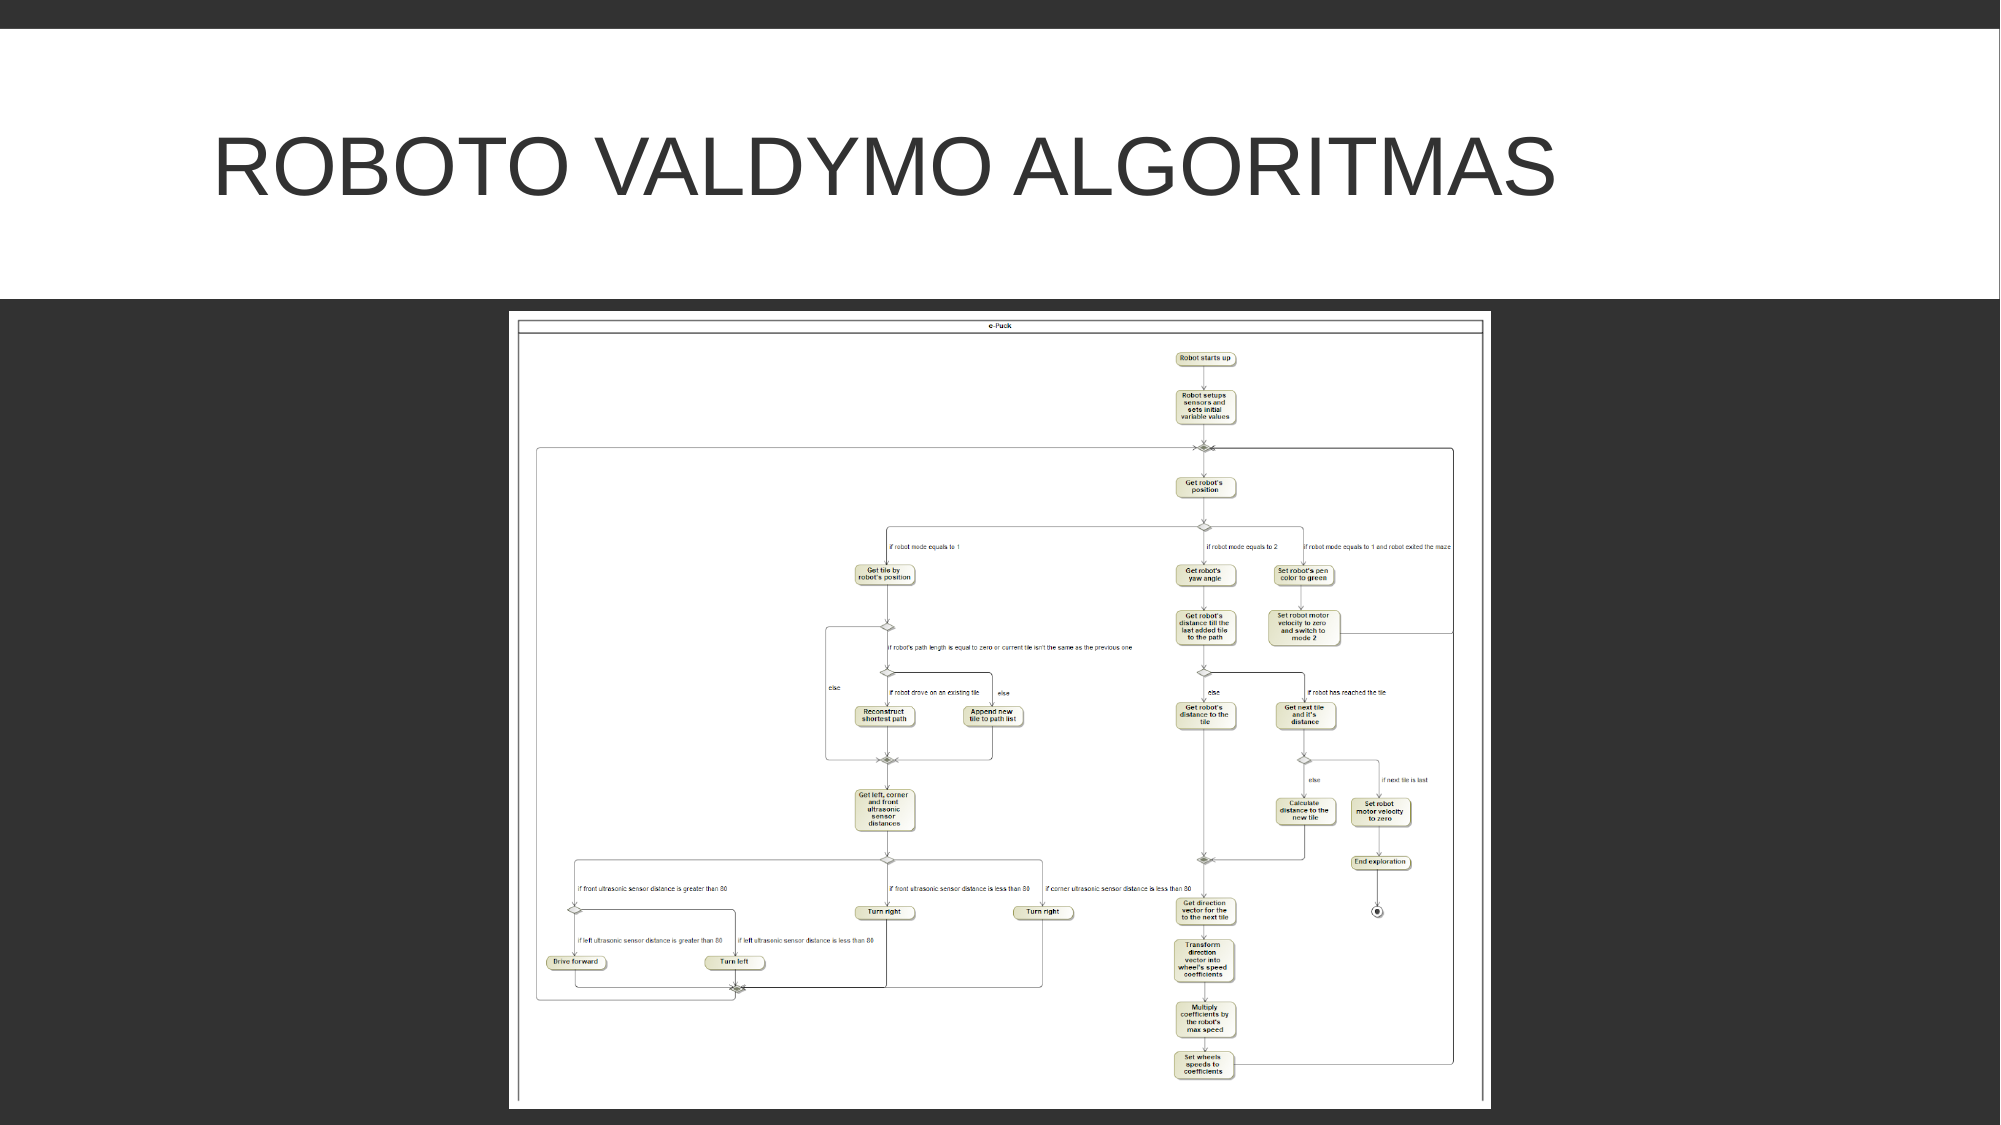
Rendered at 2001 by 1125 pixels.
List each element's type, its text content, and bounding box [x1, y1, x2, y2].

title Roboto valdymo algoritmas [197, 46, 1803, 295]
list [509, 310, 1491, 1110]
